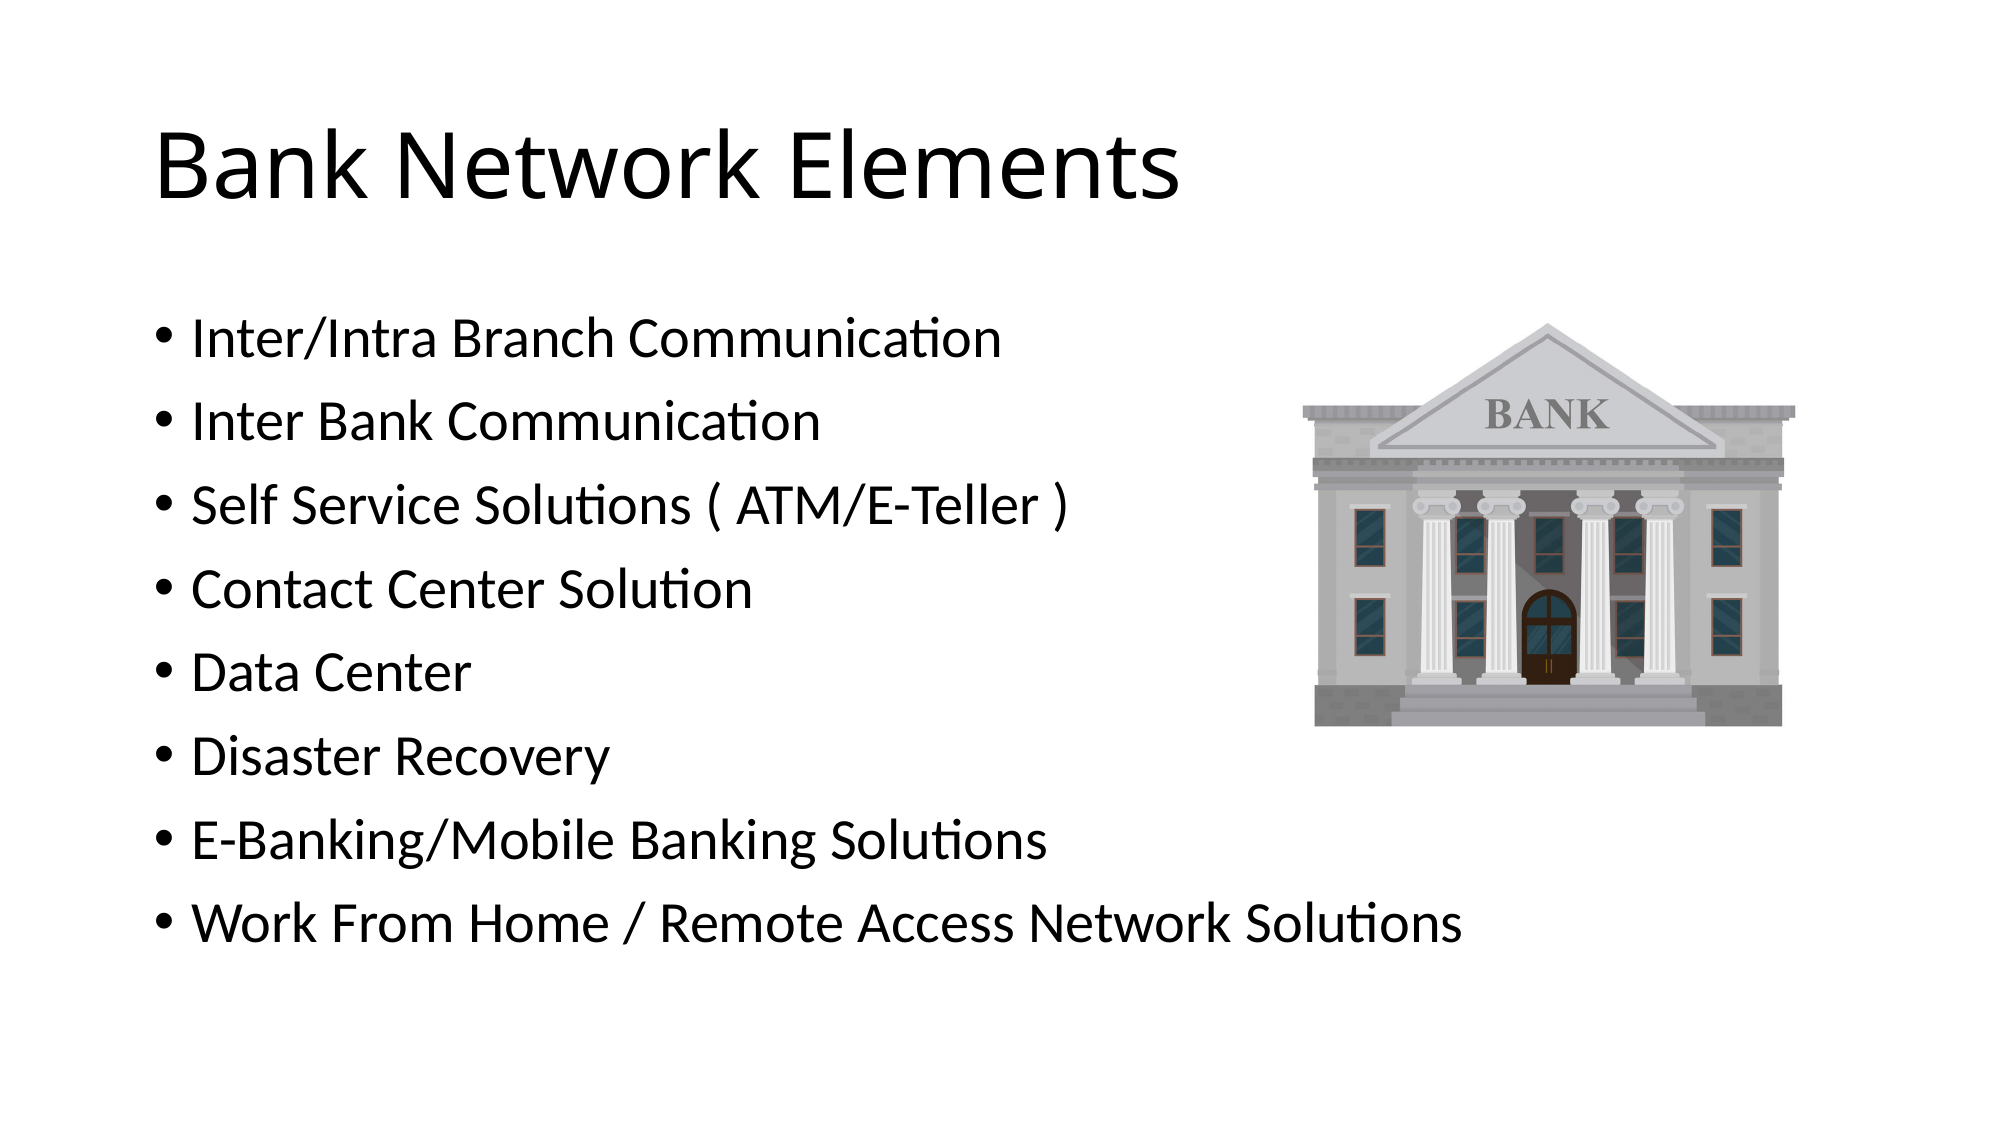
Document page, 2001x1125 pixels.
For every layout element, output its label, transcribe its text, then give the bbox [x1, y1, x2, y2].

picture [1248, 299, 1841, 744]
list Inter/Intra Branch Communication Inter Bank Communication Self Service Solutions ( ATM/E-Teller ) Contact Center Solution Data Center Disaster Recovery E-Banking/Mobile Banking Solutions Work From Home / Remote Access Network Solutions [138, 299, 1864, 1014]
title Bank Network Elements [137, 59, 1863, 278]
